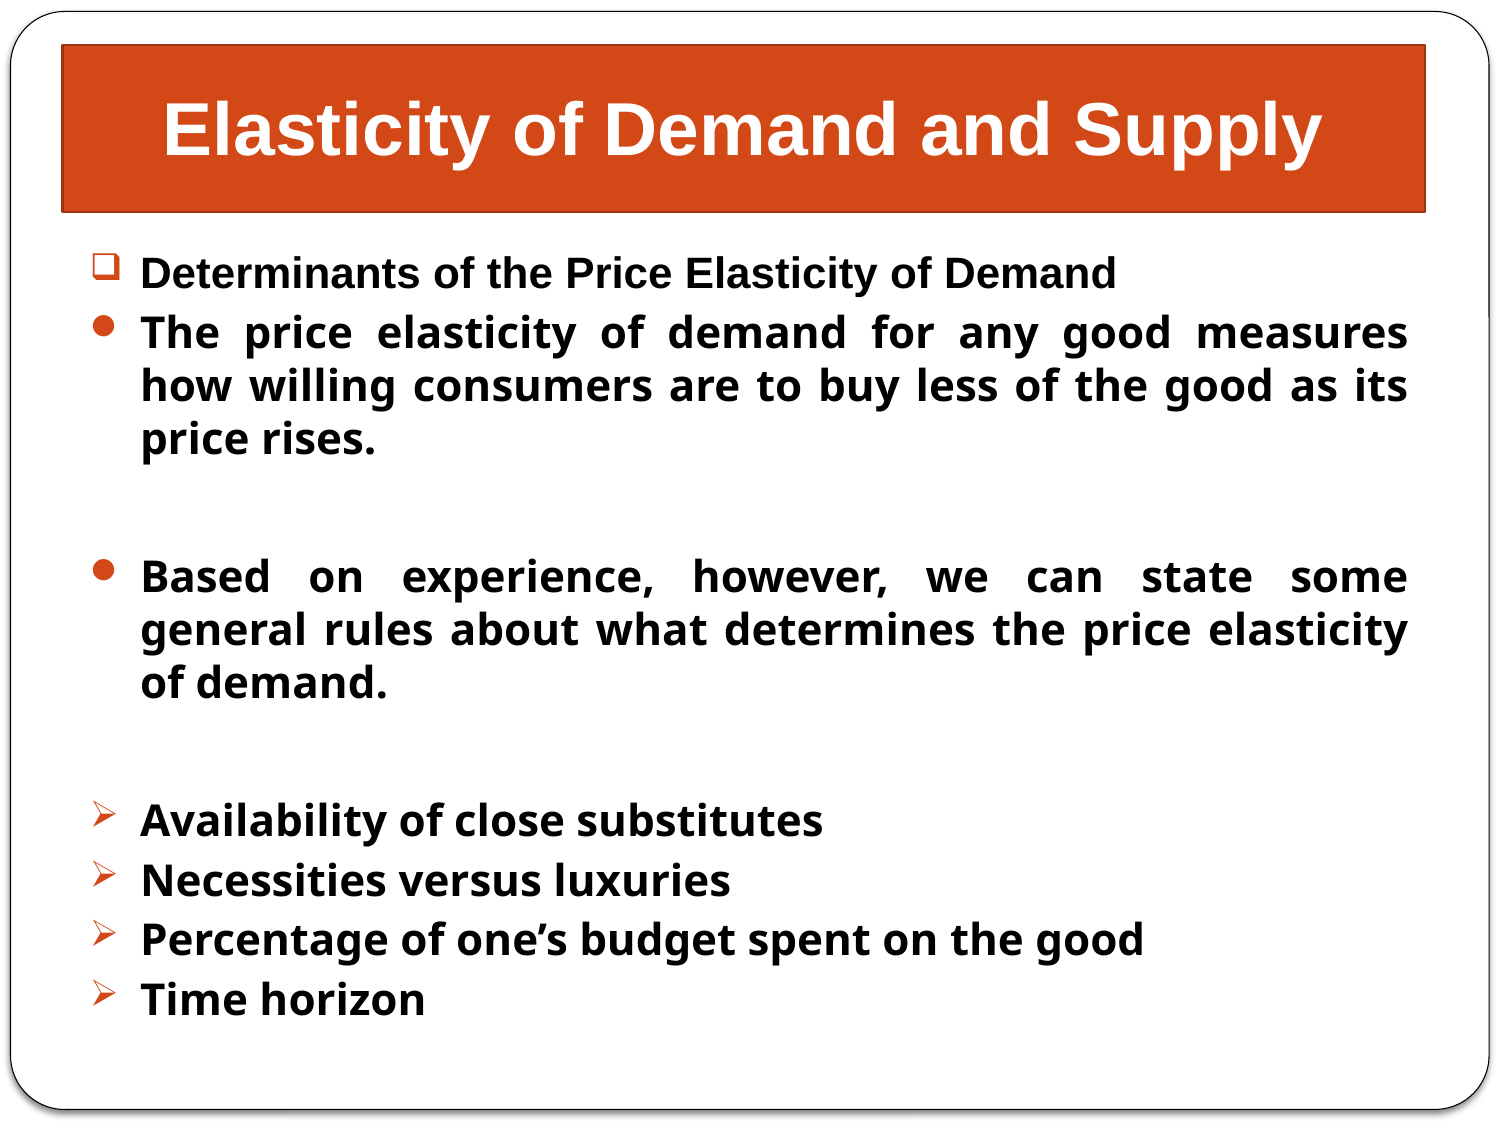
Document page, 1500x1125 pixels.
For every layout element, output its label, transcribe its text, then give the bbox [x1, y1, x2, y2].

list Determinants of the Price Elasticity of Demand The price elasticity of demand for any good measures how willing consumers are to buy less of the good as its price rises. Based on experience, however, we can state some general rules about what determines the price elasticity of demand. Availability of close substitutes Necessities versus luxuries Percentage of one’s budget spent on the good Time horizon [75, 237, 1425, 1038]
title Elasticity of Demand and Supply [61, 44, 1426, 213]
